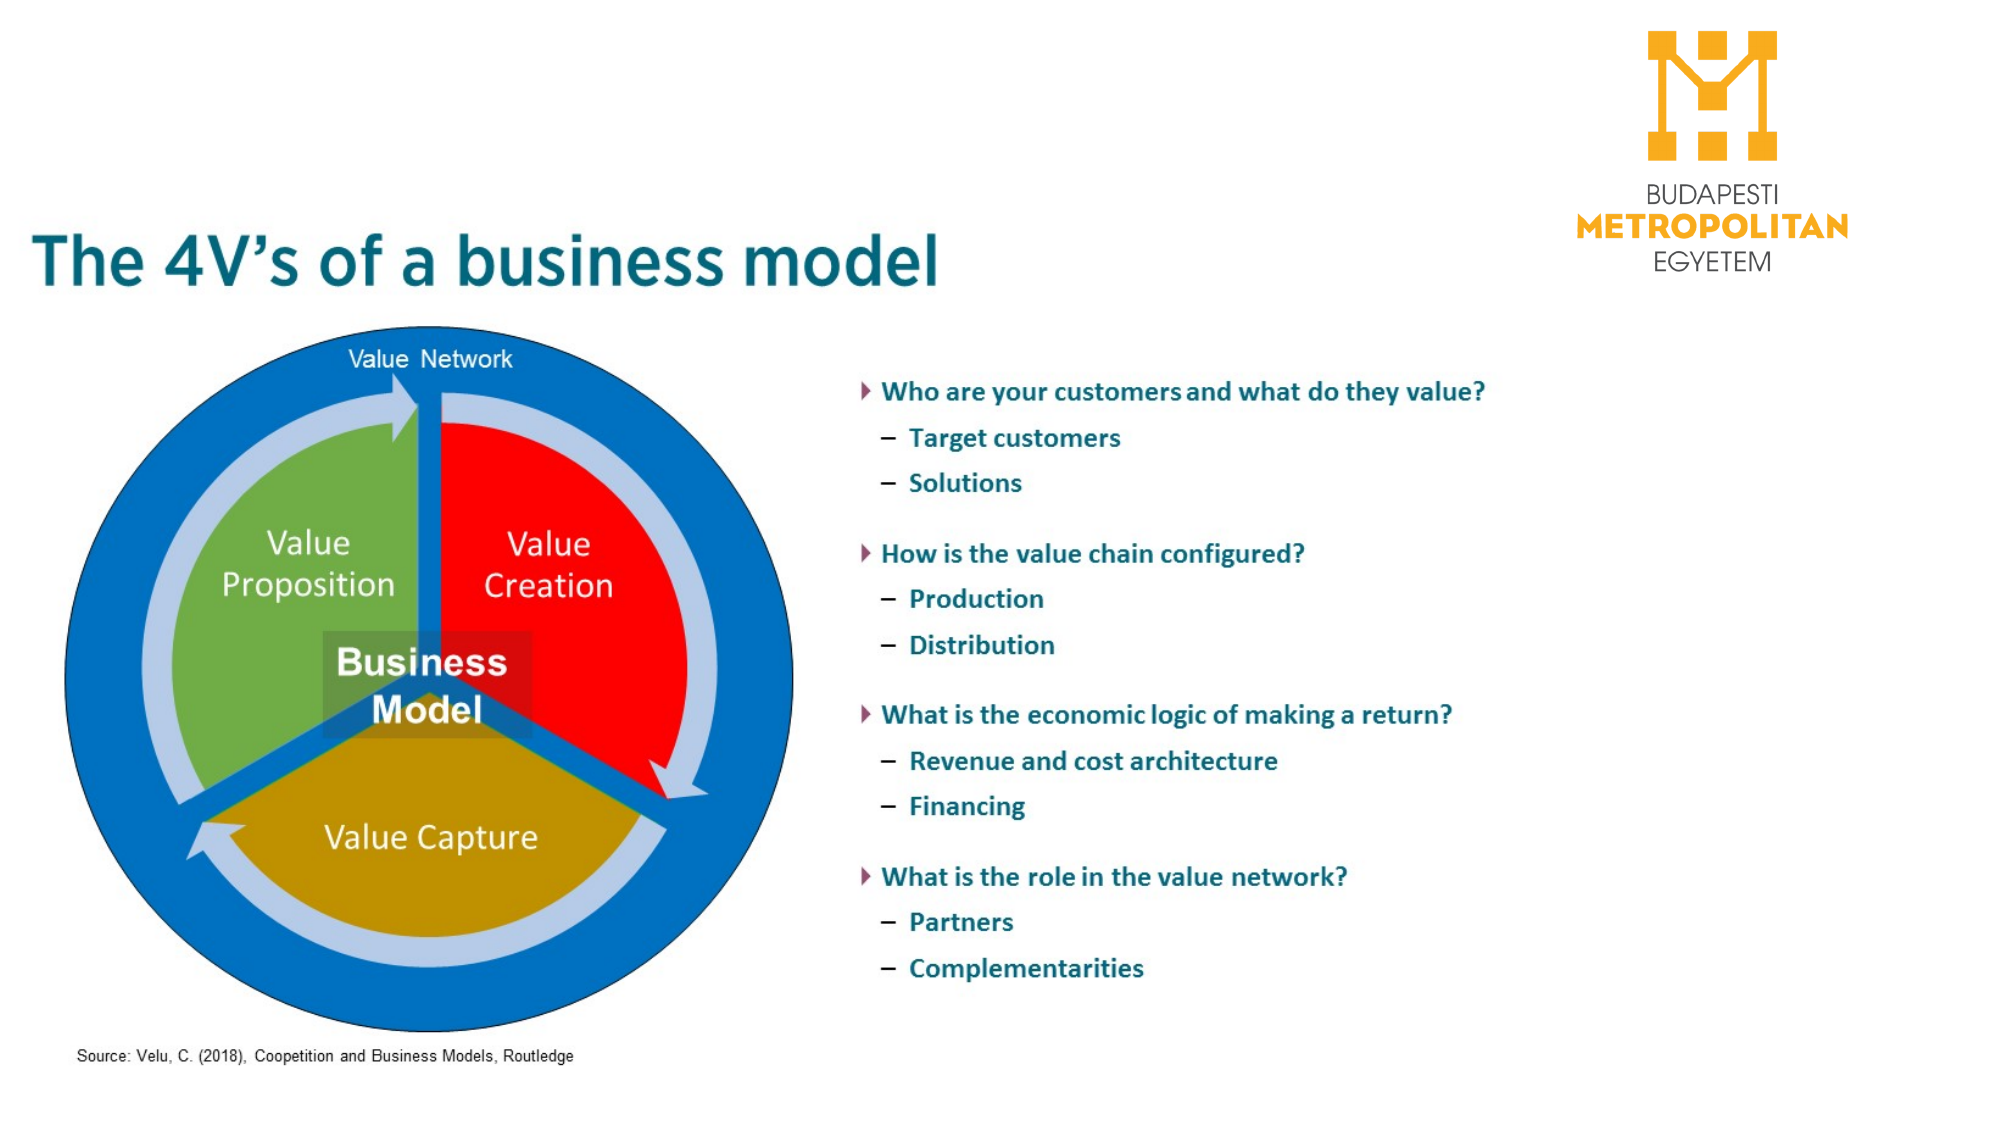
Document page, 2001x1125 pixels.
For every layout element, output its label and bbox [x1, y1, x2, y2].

picture [0, 0, 1863, 1075]
